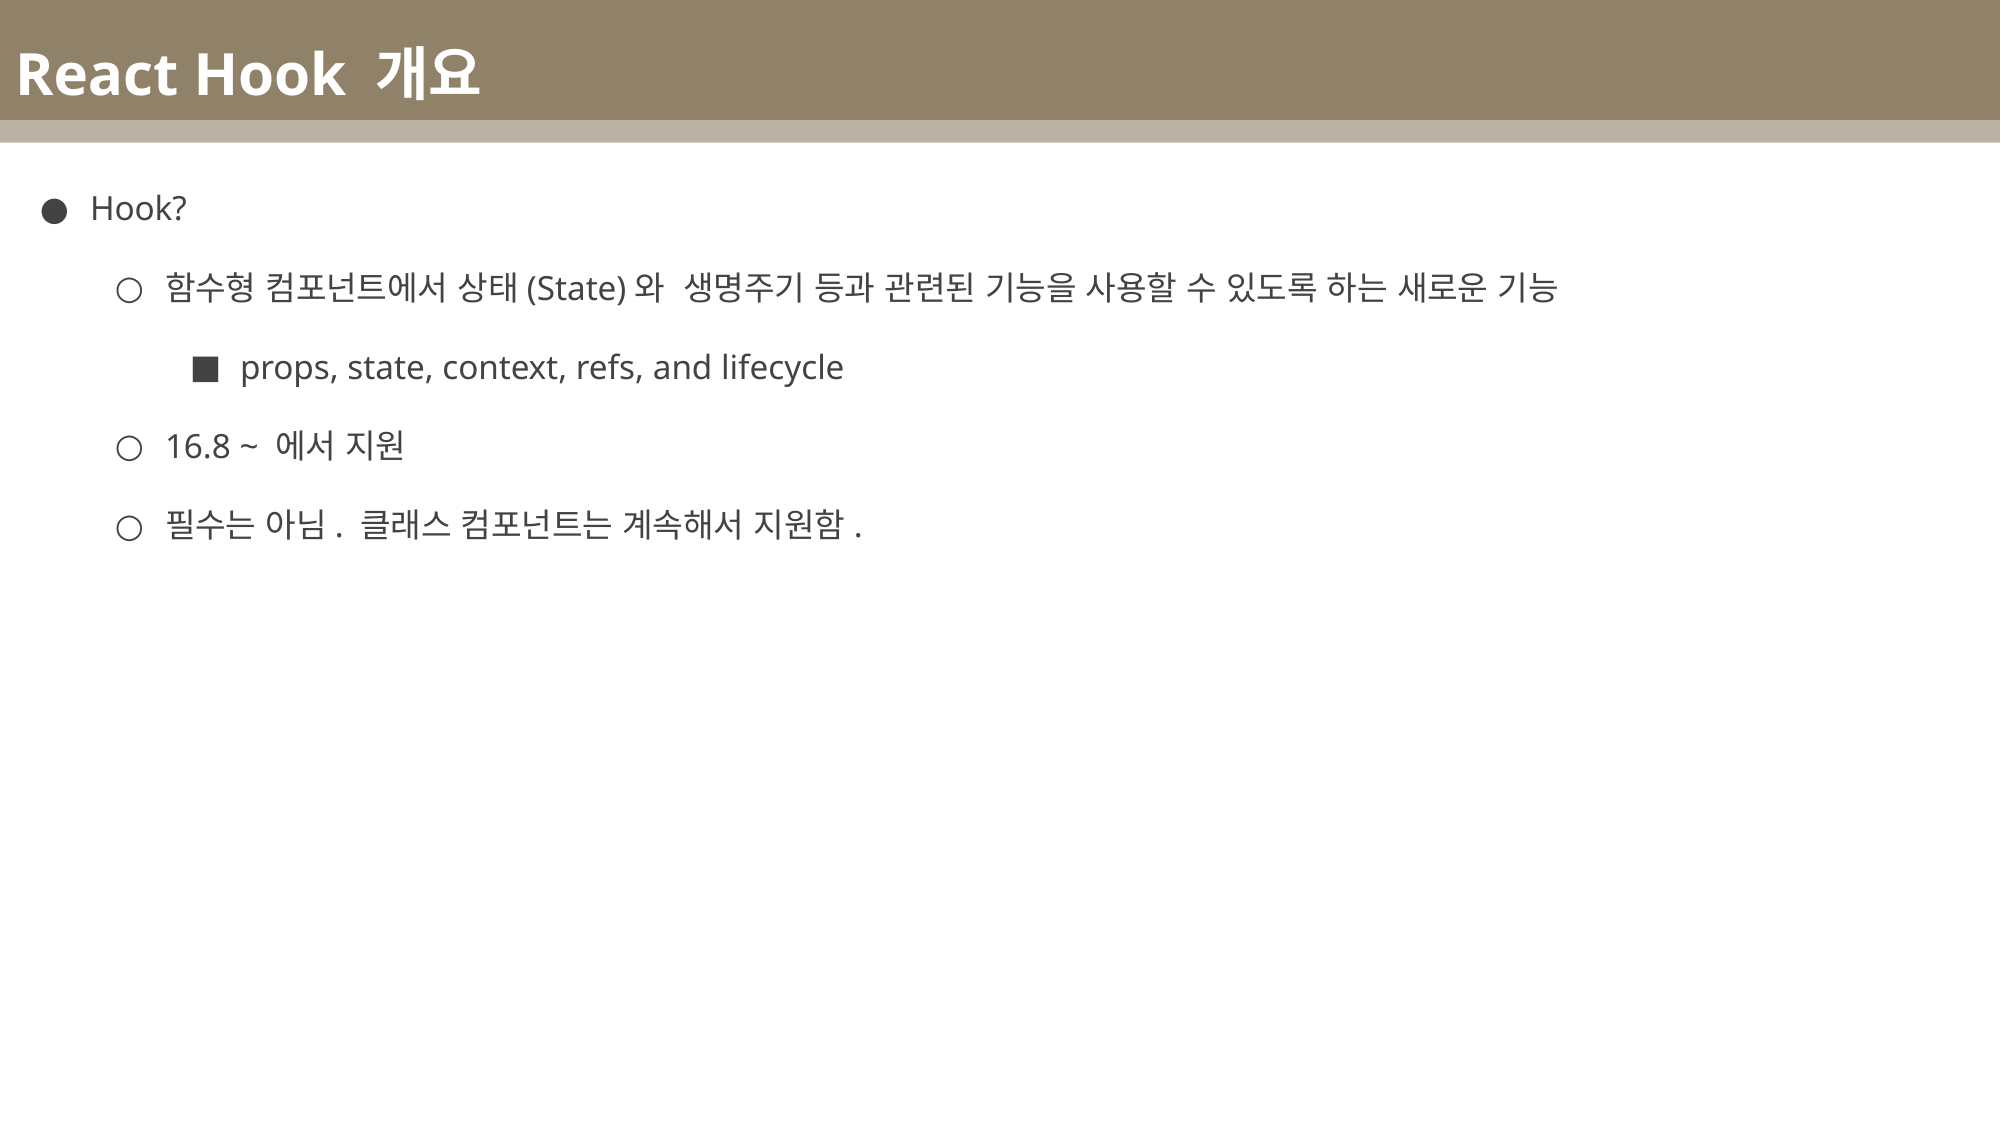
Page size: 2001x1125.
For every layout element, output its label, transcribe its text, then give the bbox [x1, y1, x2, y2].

title React Hook 개요 [0, 22, 1800, 120]
list Hook? 함수형 컴포넌트에서 상태(State)와 생명주기 등과 관련된 기능을 사용할 수 있도록 하는 새로운 기능 props, state, context, refs, and lifecycle 16.8 ~ 에서 지원 필수는 아님. 클래스 컴포넌트는 계속해서 지원함. [0, 166, 1928, 1065]
